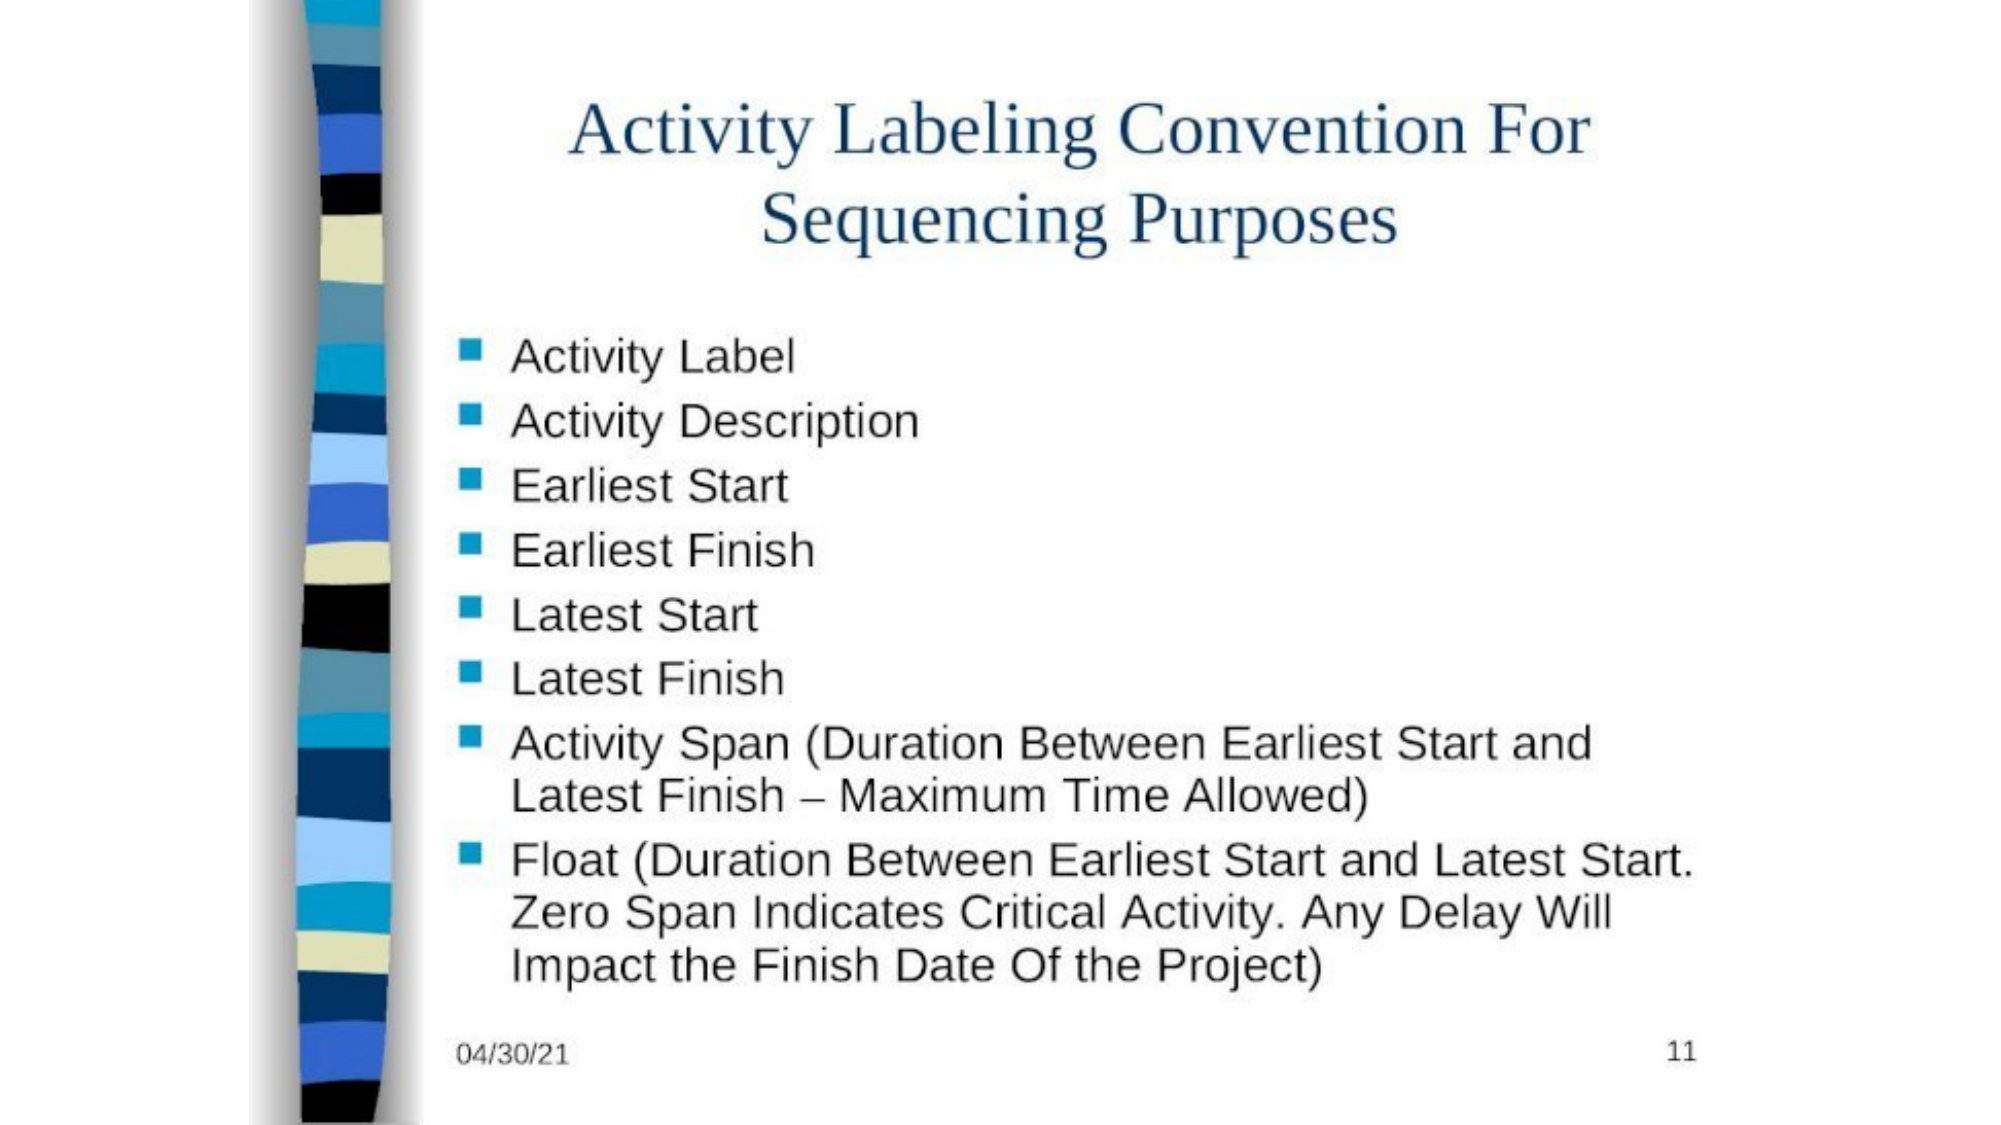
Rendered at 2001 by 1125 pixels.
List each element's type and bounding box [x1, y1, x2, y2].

picture [249, 0, 1751, 1125]
